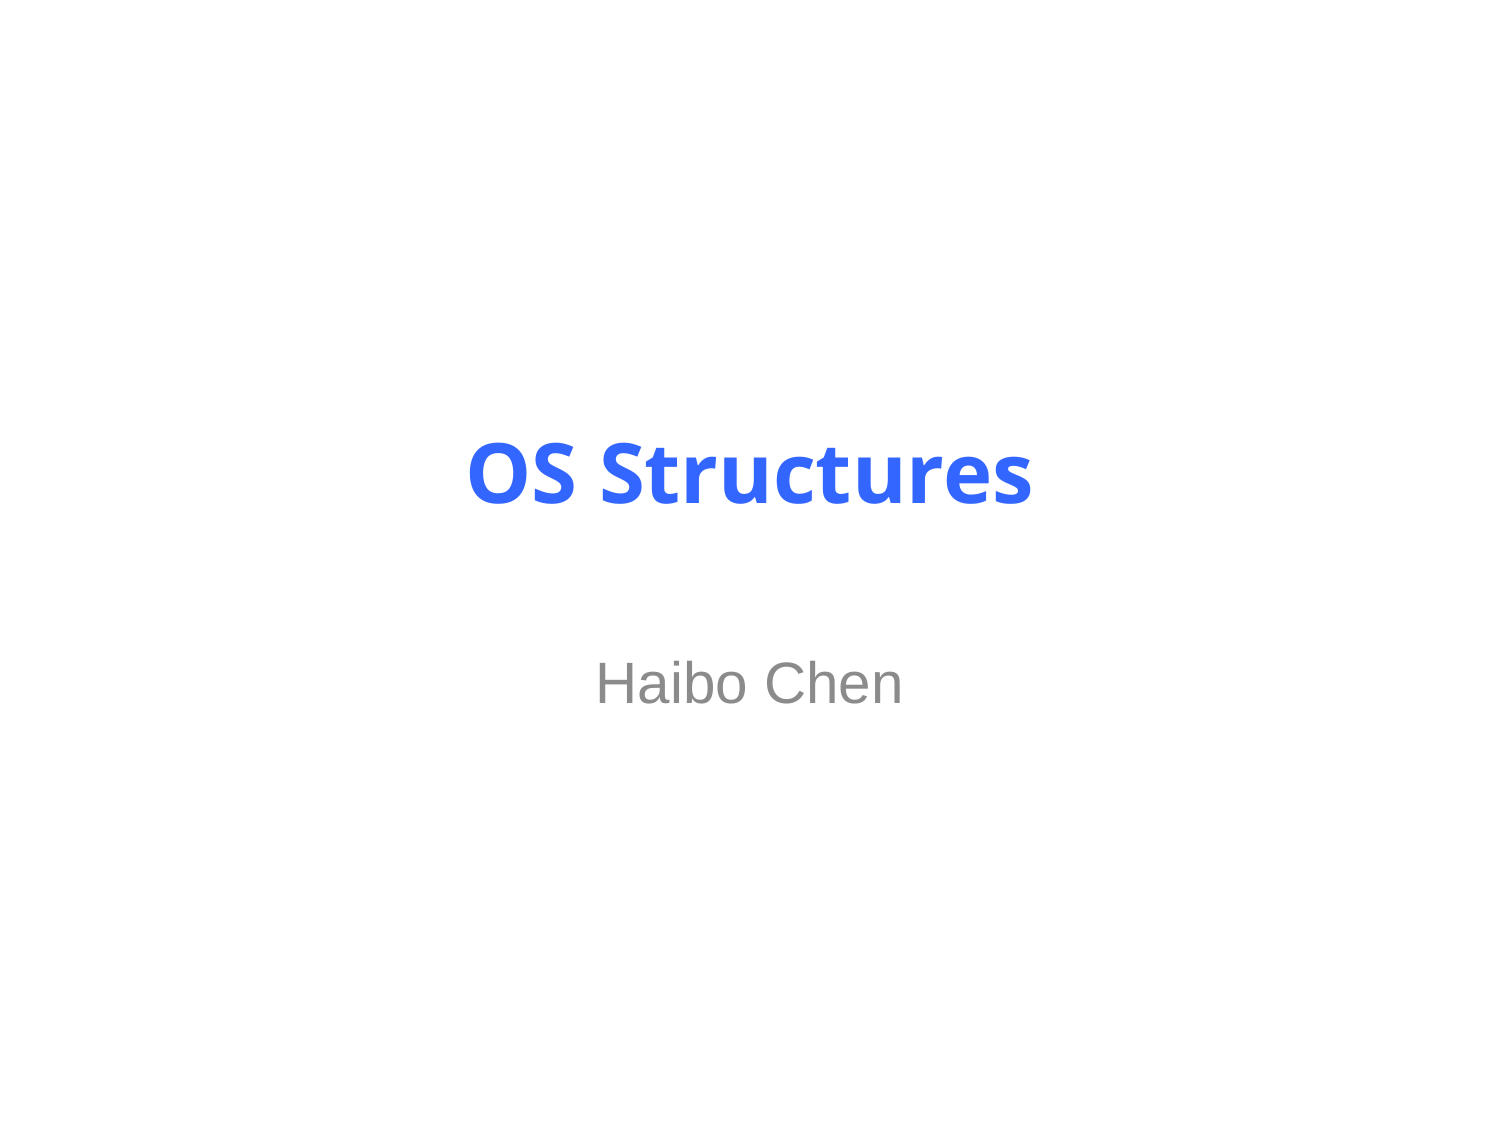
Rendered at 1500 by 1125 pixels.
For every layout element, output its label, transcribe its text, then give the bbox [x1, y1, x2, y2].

subtitle Haibo Chen [225, 637, 1275, 925]
title OS Structures [112, 349, 1388, 591]
